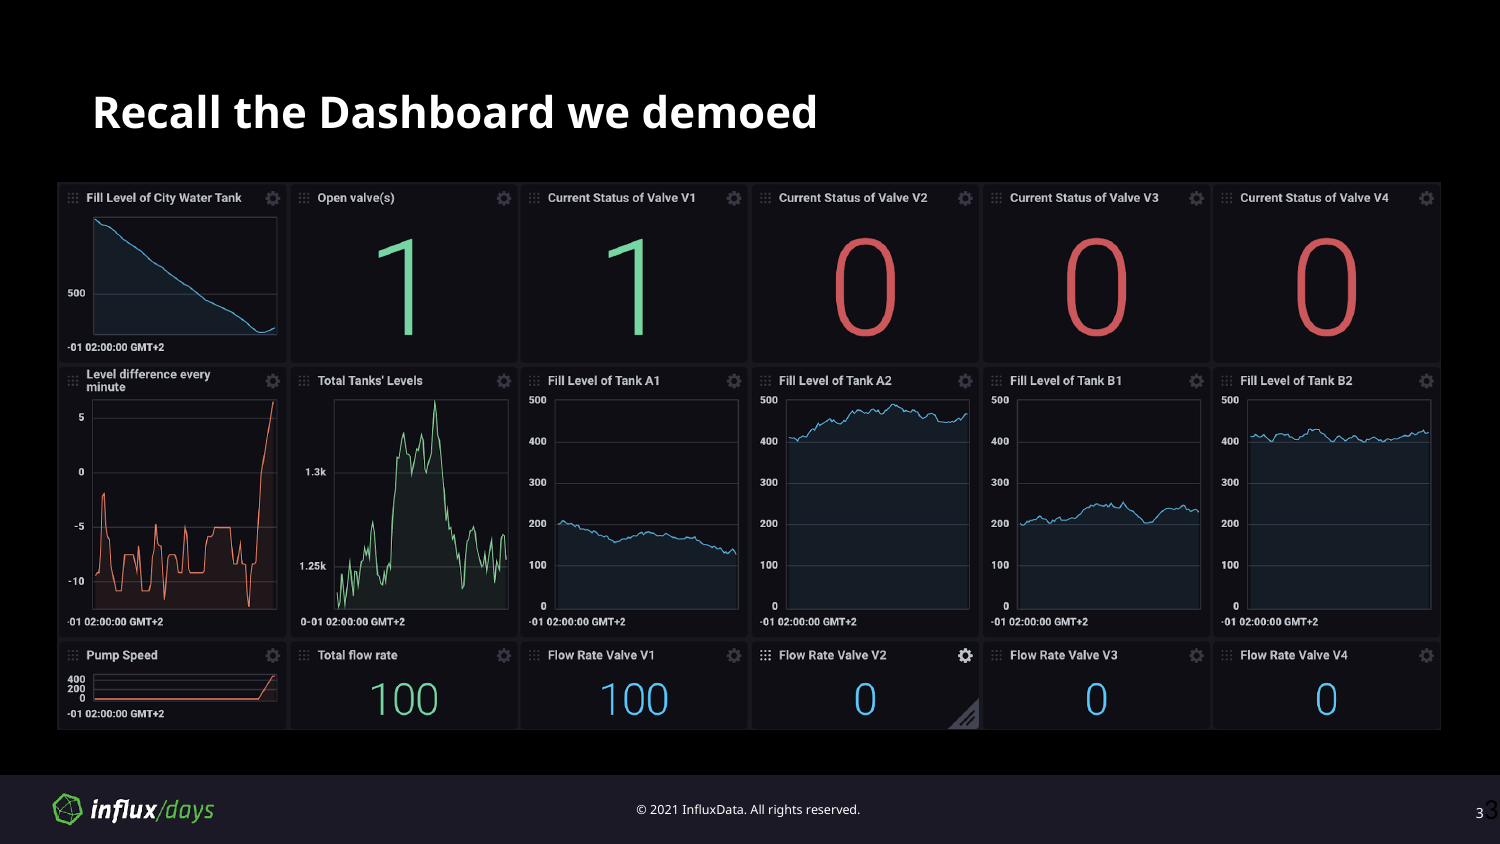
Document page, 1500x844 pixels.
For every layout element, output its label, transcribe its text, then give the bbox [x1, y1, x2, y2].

picture [57, 182, 1442, 730]
picture [0, 775, 1500, 844]
slide_number ‹#› [1468, 782, 1500, 827]
title Recall the Dashboard we demoed [76, 33, 1424, 181]
